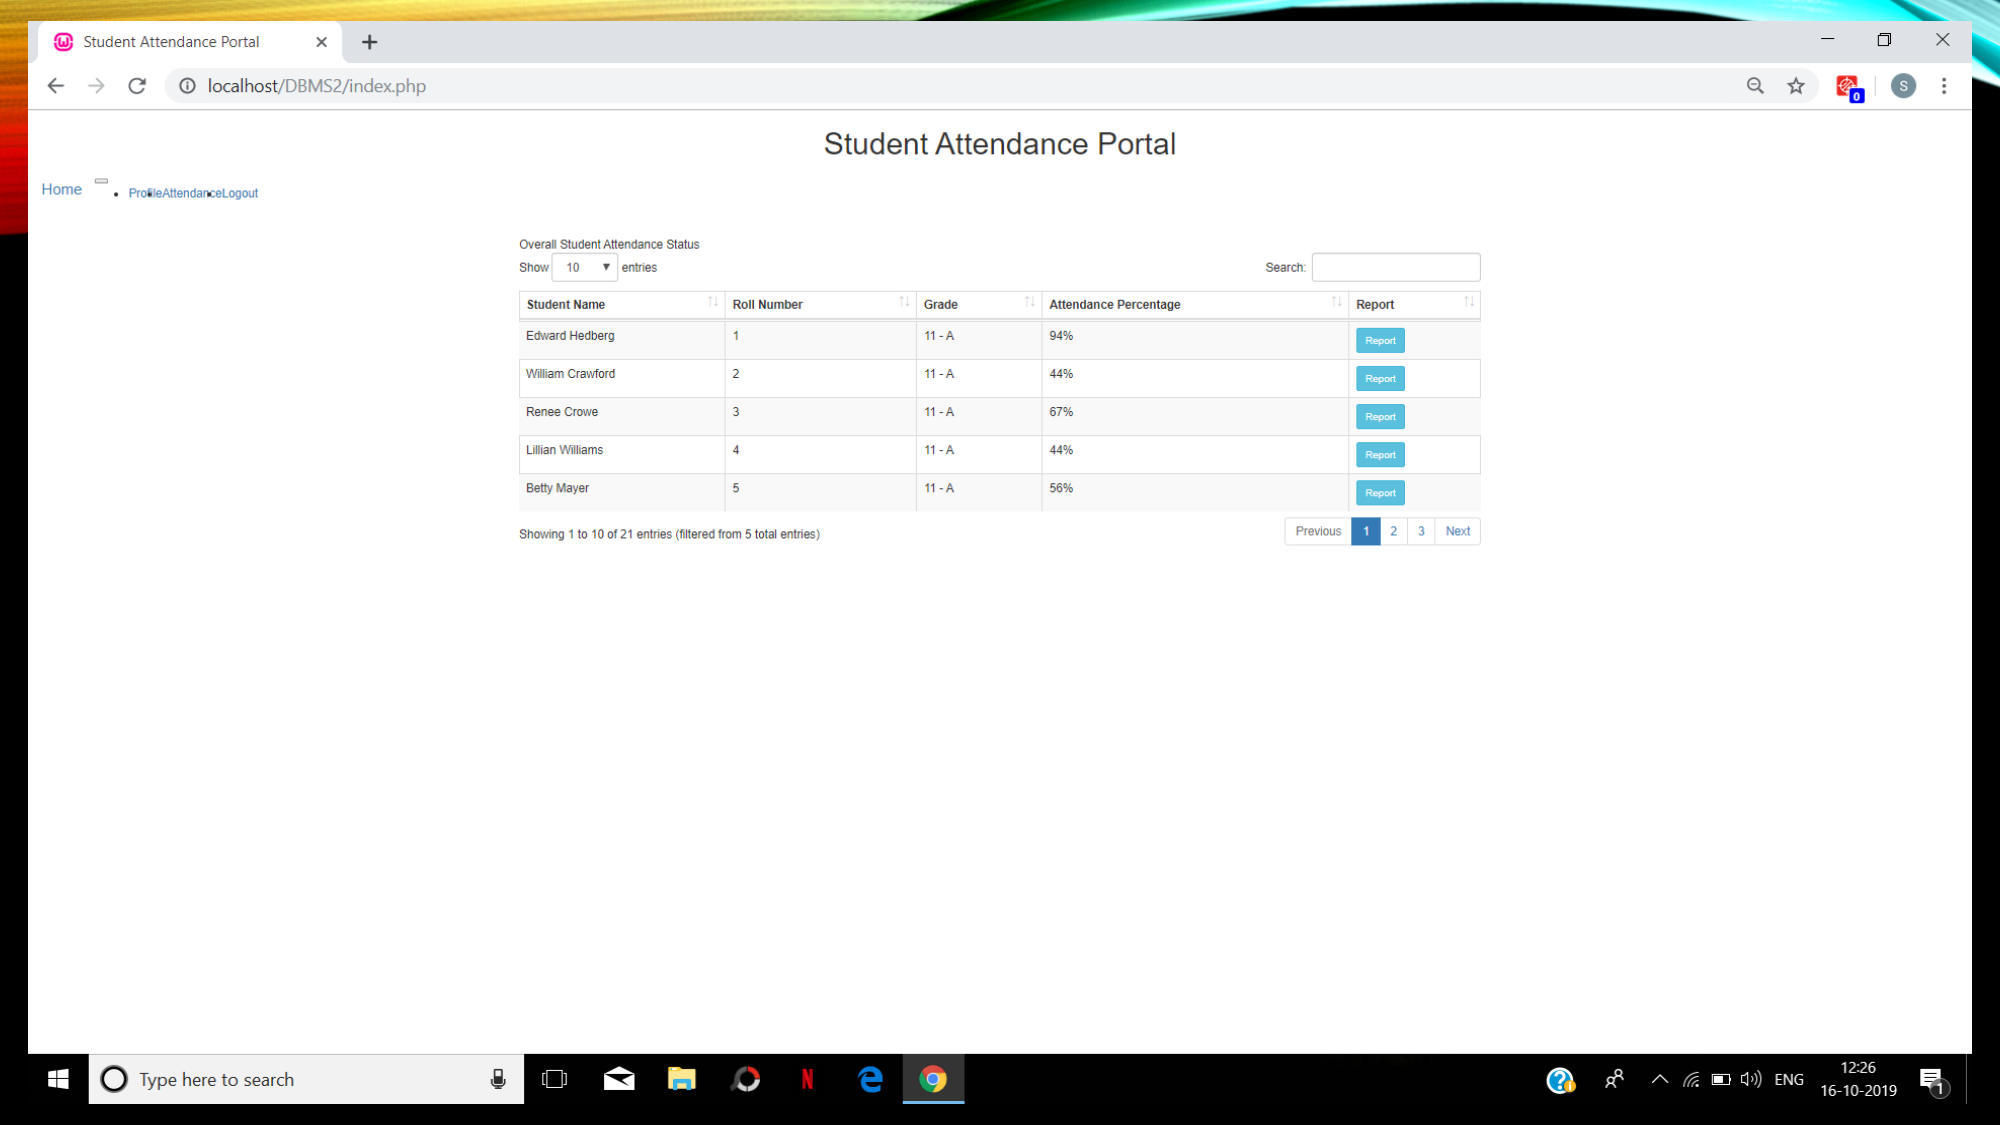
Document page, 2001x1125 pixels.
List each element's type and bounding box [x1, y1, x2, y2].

picture [0, 0, 2000, 237]
list [28, 21, 1972, 1104]
